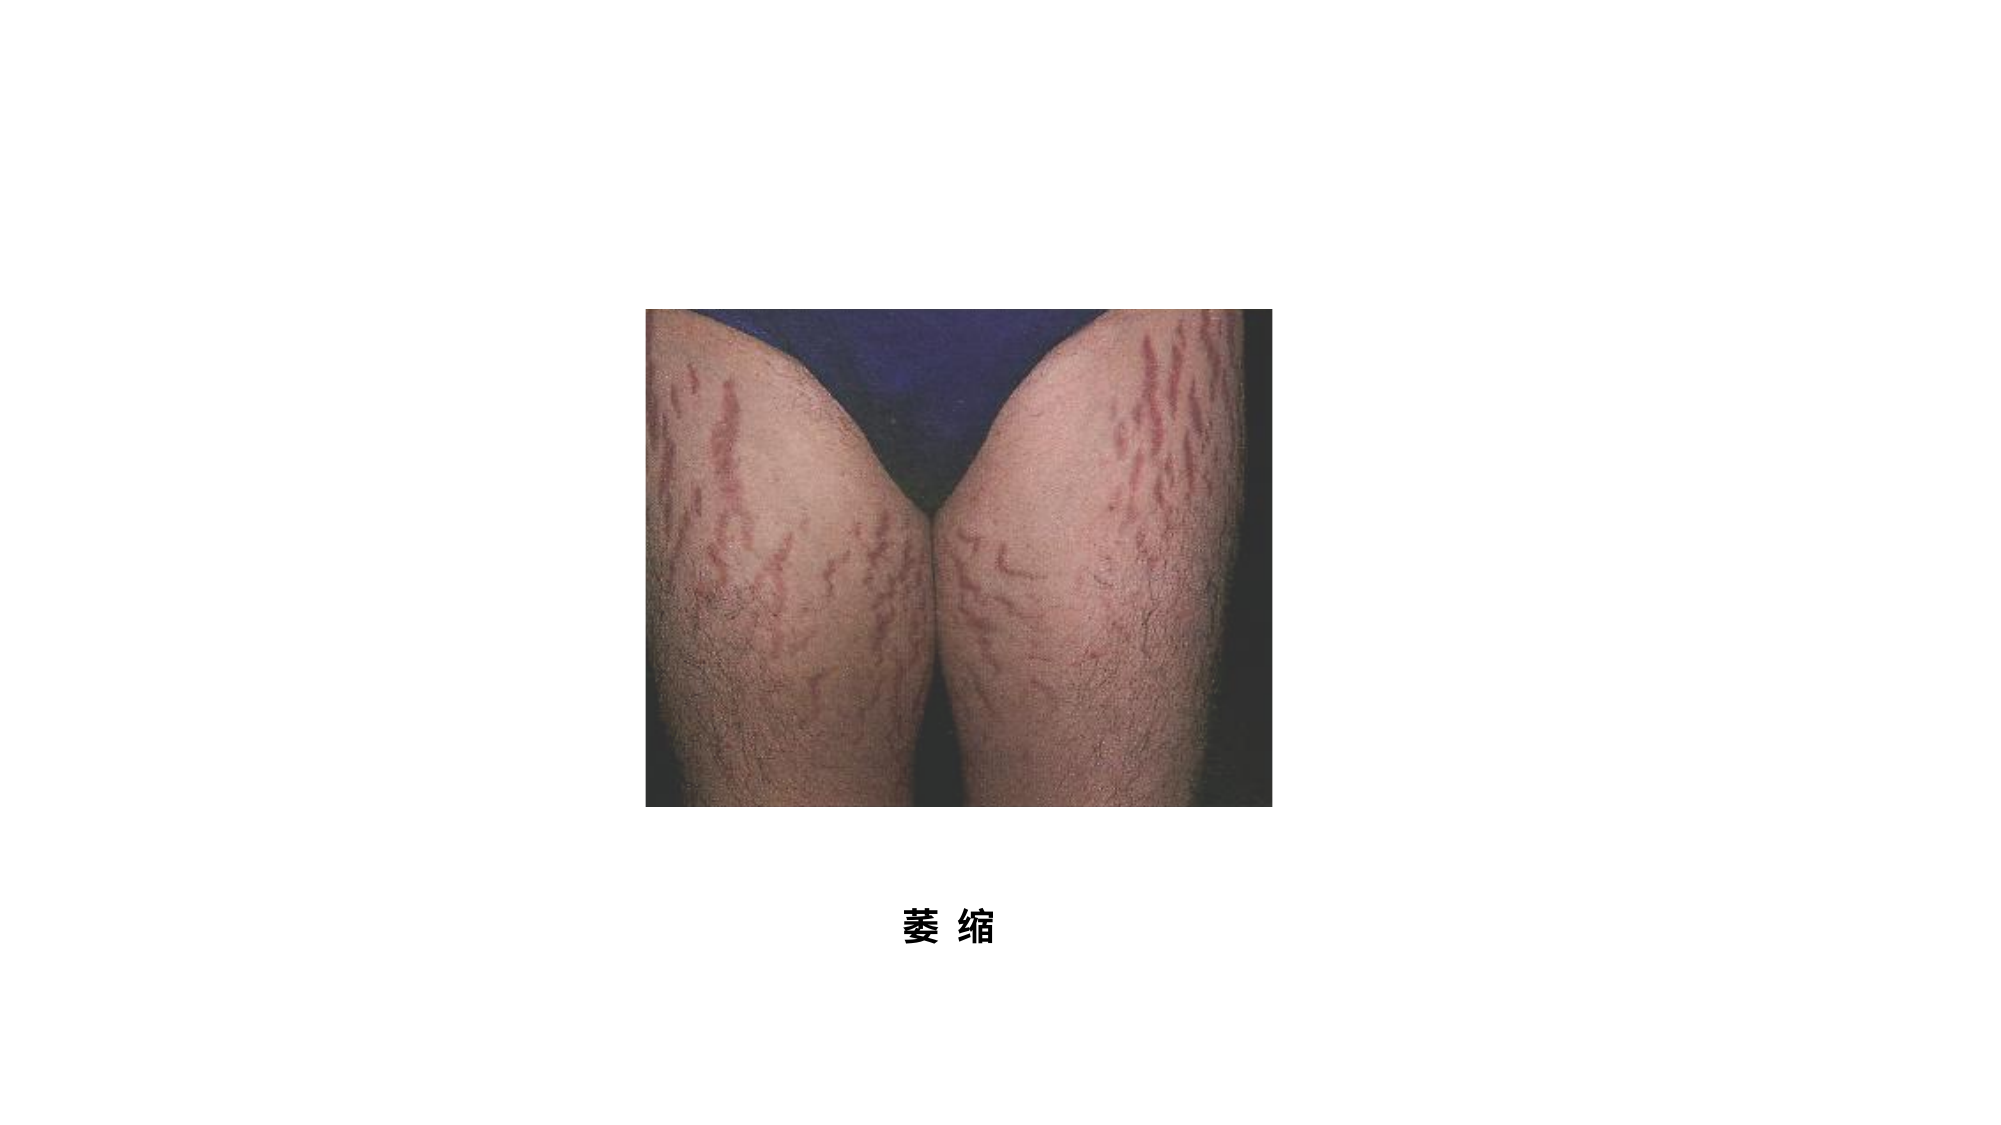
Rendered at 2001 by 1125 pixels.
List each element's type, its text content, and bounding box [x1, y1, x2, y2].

text_box 萎 缩 [736, 895, 1162, 956]
picture [645, 308, 1273, 808]
